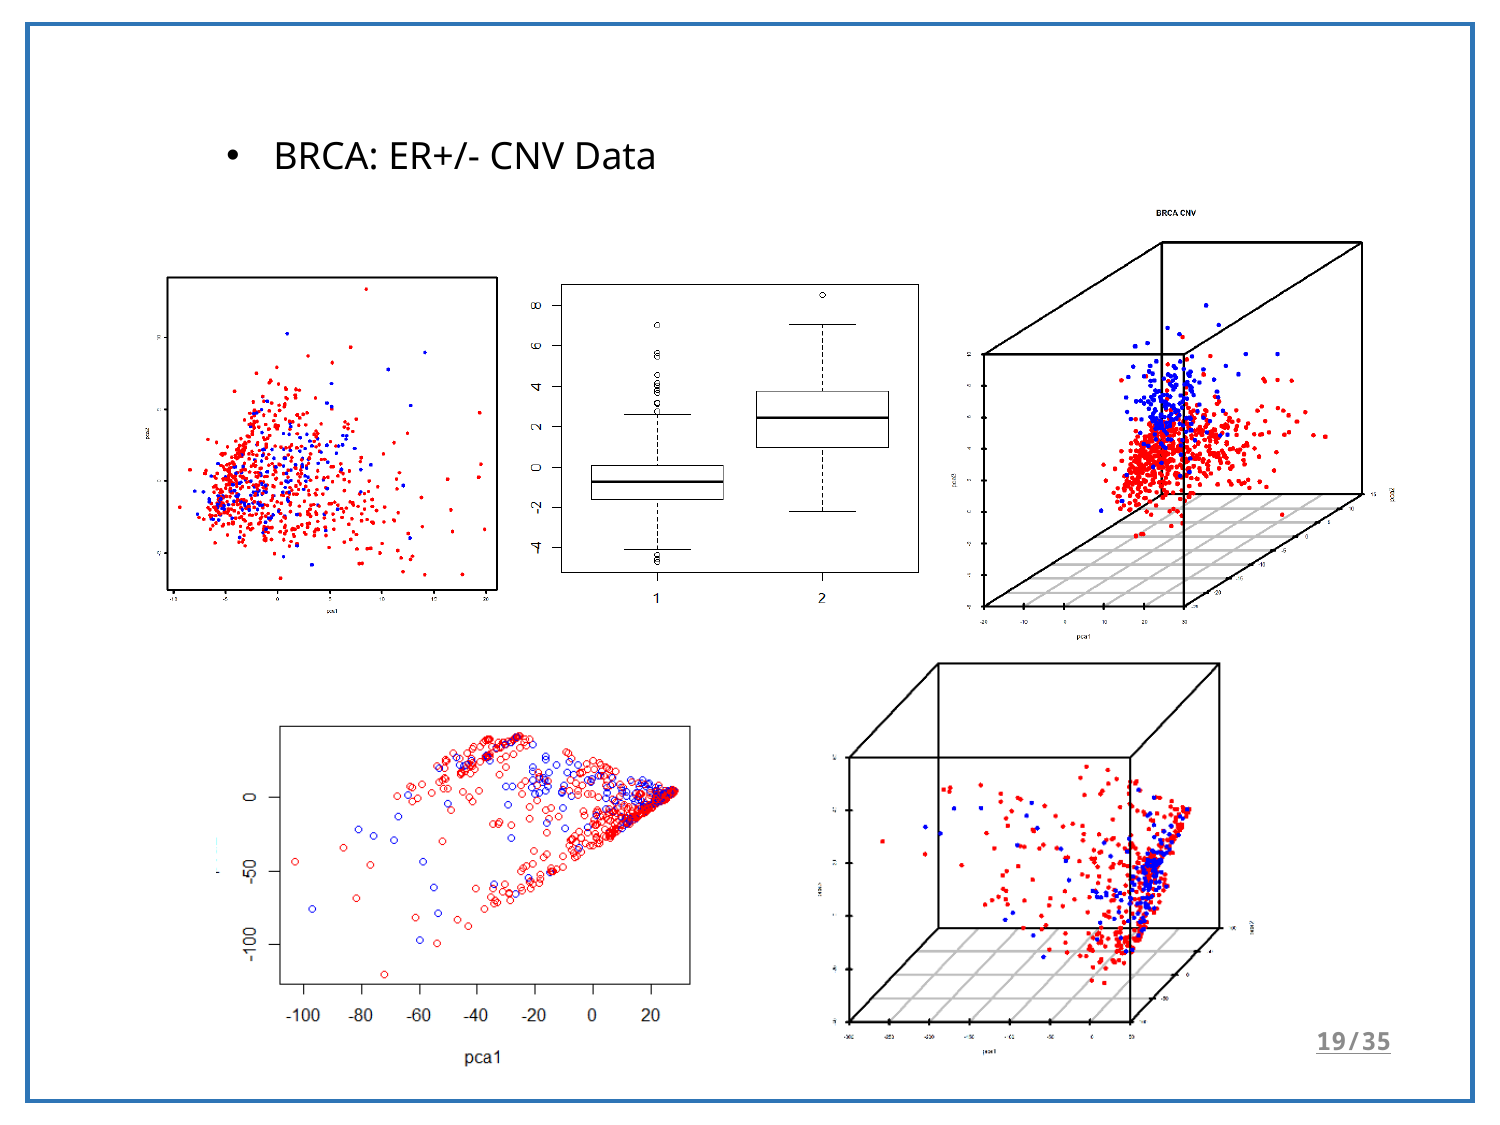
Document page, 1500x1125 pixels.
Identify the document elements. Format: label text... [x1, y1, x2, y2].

slide_number 19/35 [1267, 1012, 1407, 1073]
picture [143, 197, 1407, 1089]
text_box BRCA: ER+/- CNV Data [211, 124, 673, 185]
